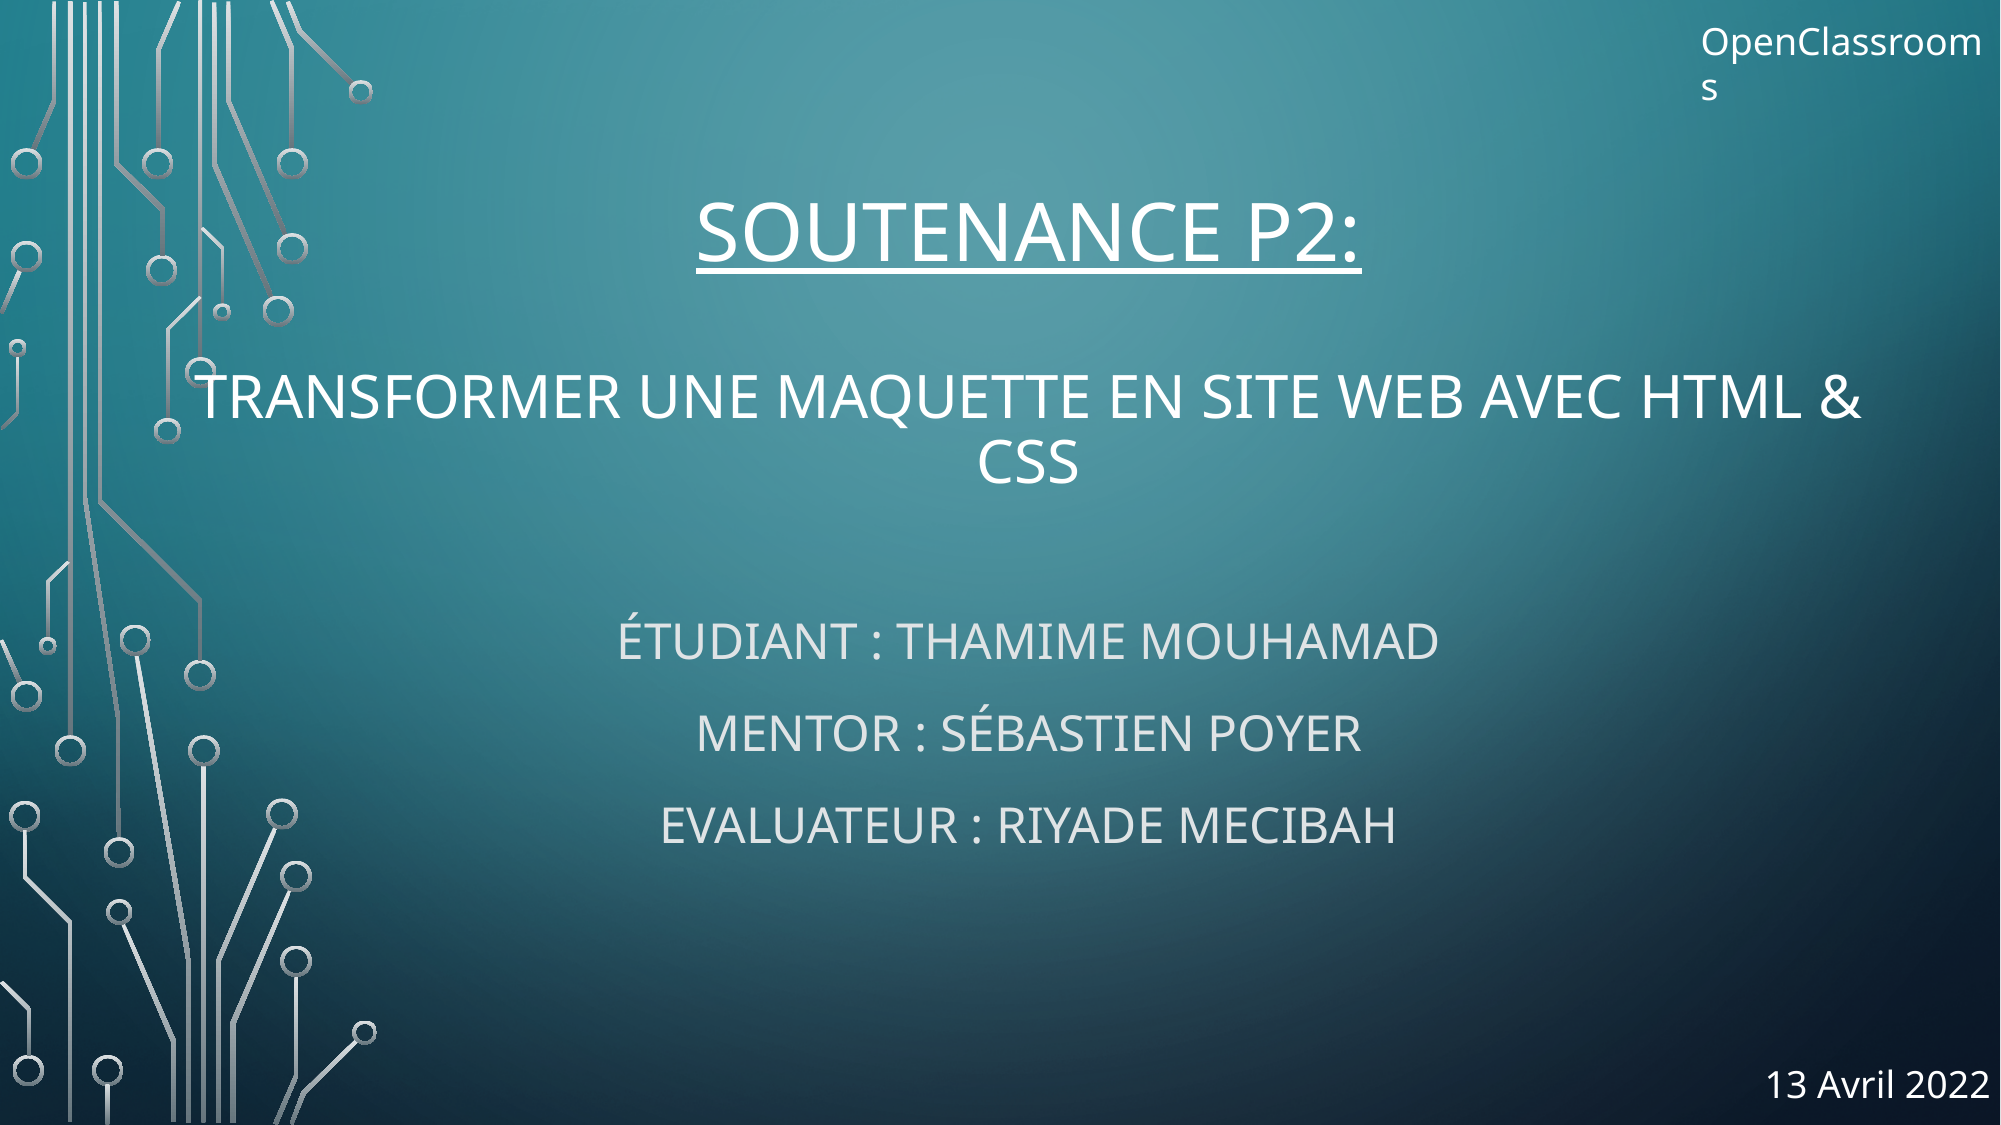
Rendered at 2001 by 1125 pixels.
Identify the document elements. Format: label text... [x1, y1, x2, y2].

text_box 13 Avril 2022 [1749, 1053, 2000, 1114]
subtitle Étudiant : thamime mOuhamad Mentor : sébastien poyer Evaluateur : riyade mecibah [307, 590, 1750, 863]
title Soutenance p2: transformer une maquette en site web avec HTML & css [156, 184, 1902, 576]
text_box OpenClassrooms [1685, 10, 2000, 116]
